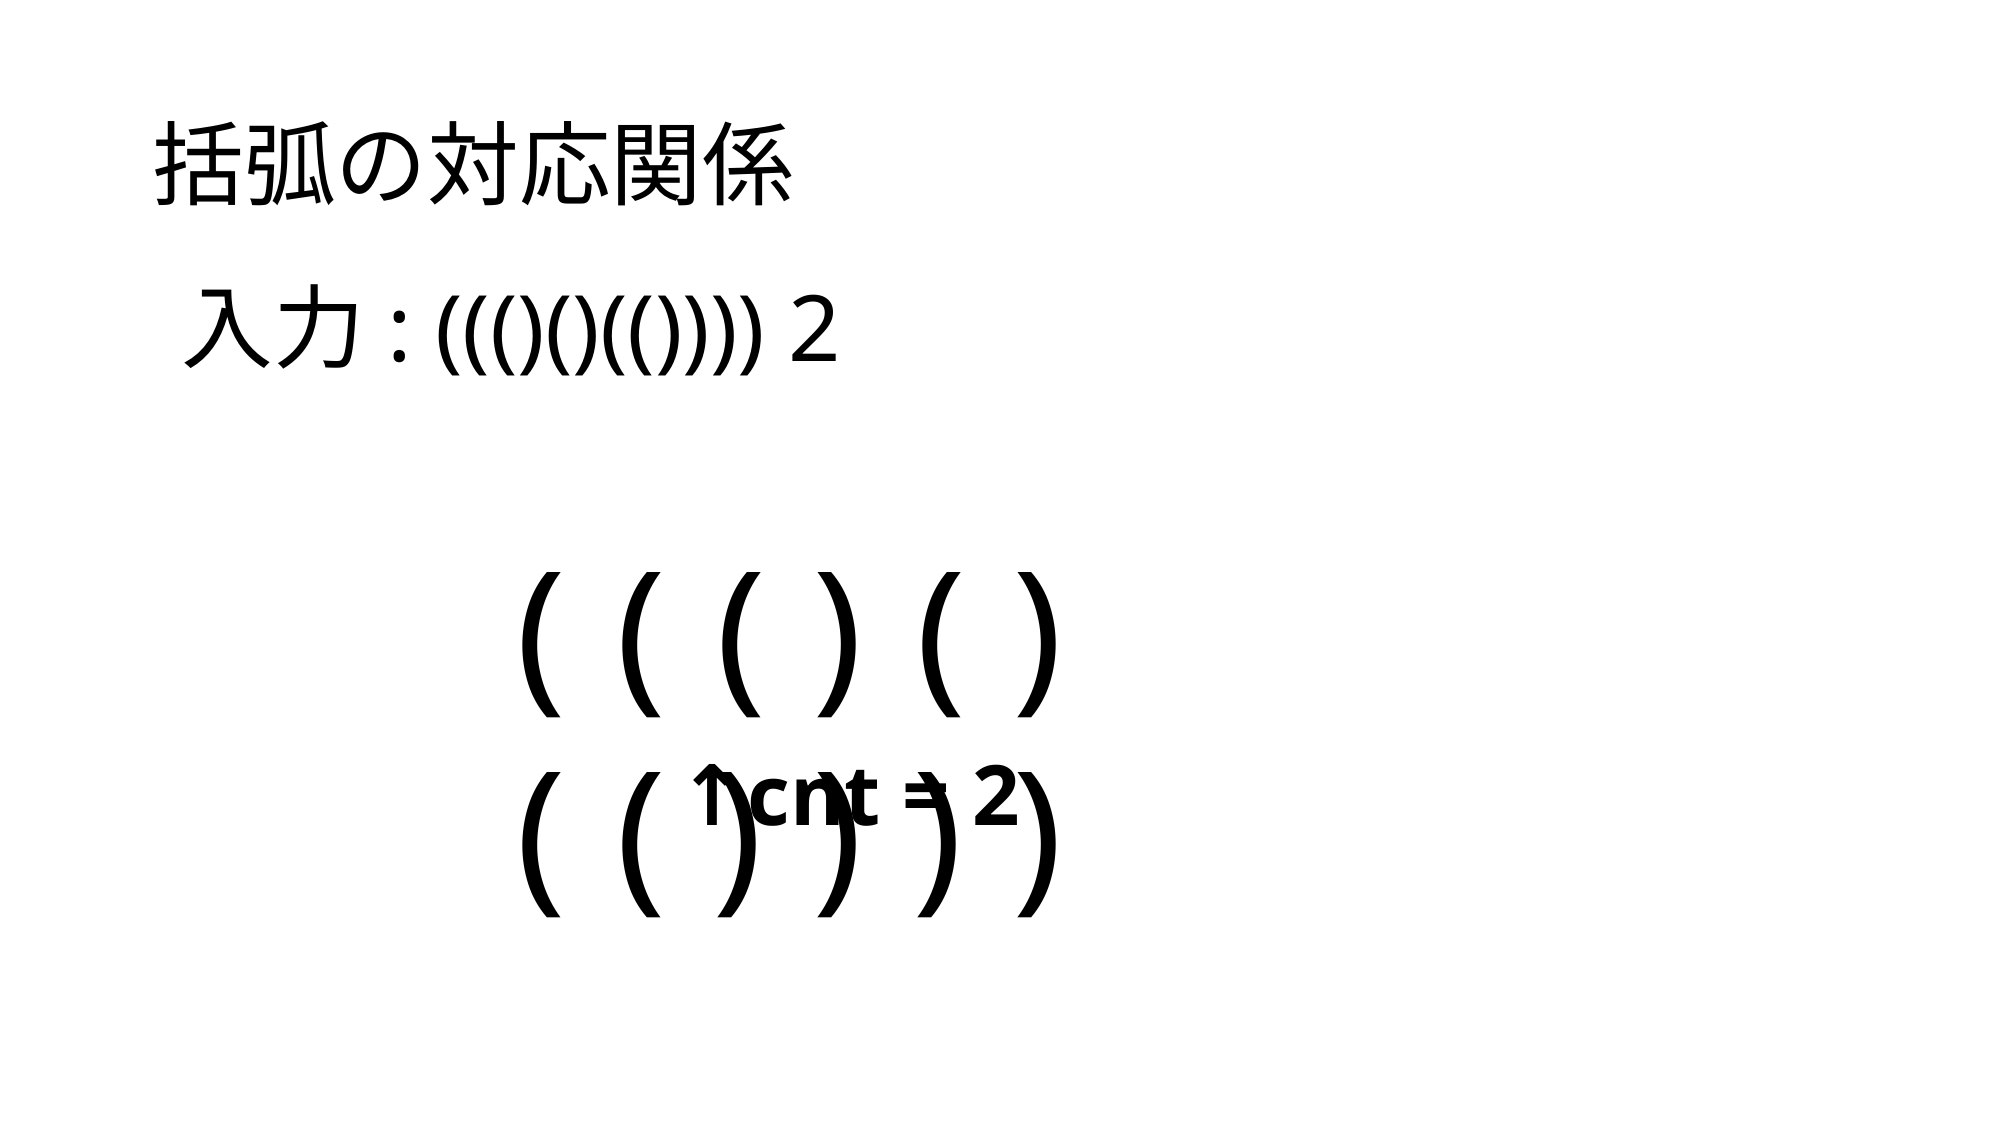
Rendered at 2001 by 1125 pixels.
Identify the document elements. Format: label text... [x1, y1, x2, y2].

text_box 入力: ((()()(()))) 2 [166, 262, 1009, 388]
text_box ((()()(()))) [474, 517, 1525, 933]
title 括弧の対応関係 [137, 59, 1863, 278]
text_box ↑cnt = 2 [662, 734, 1145, 850]
